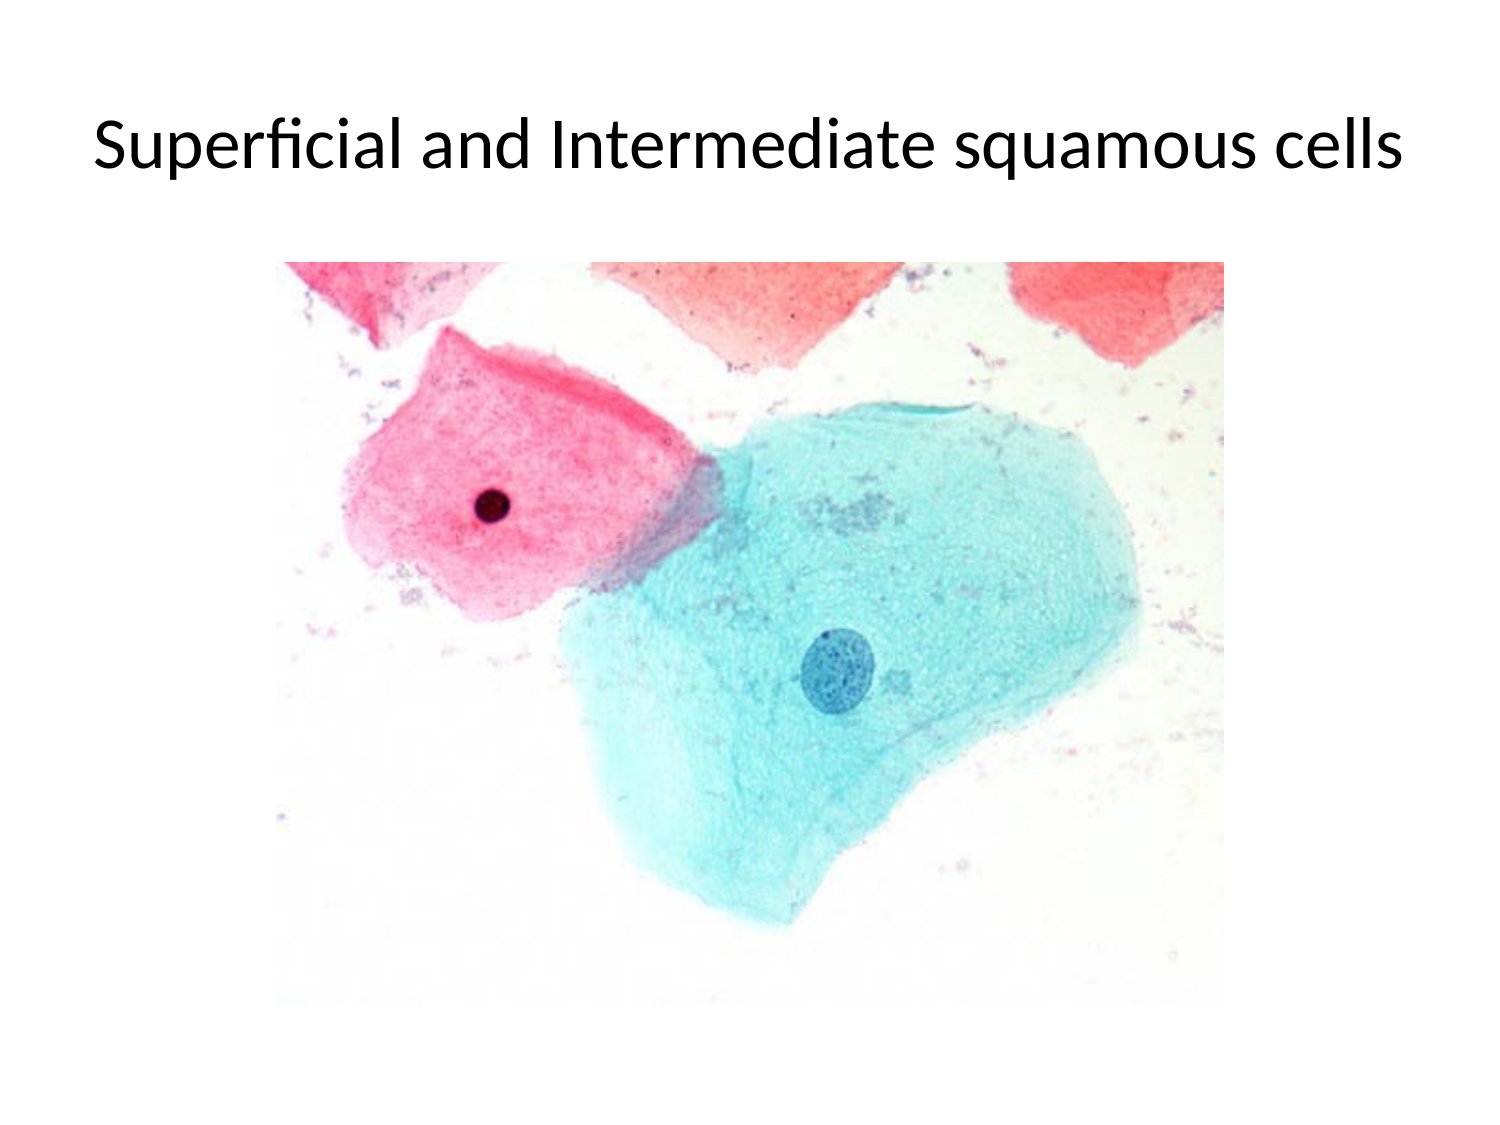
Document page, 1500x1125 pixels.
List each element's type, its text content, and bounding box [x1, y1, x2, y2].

title Superficial and Intermediate squamous cells [75, 45, 1425, 233]
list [276, 262, 1224, 1006]
